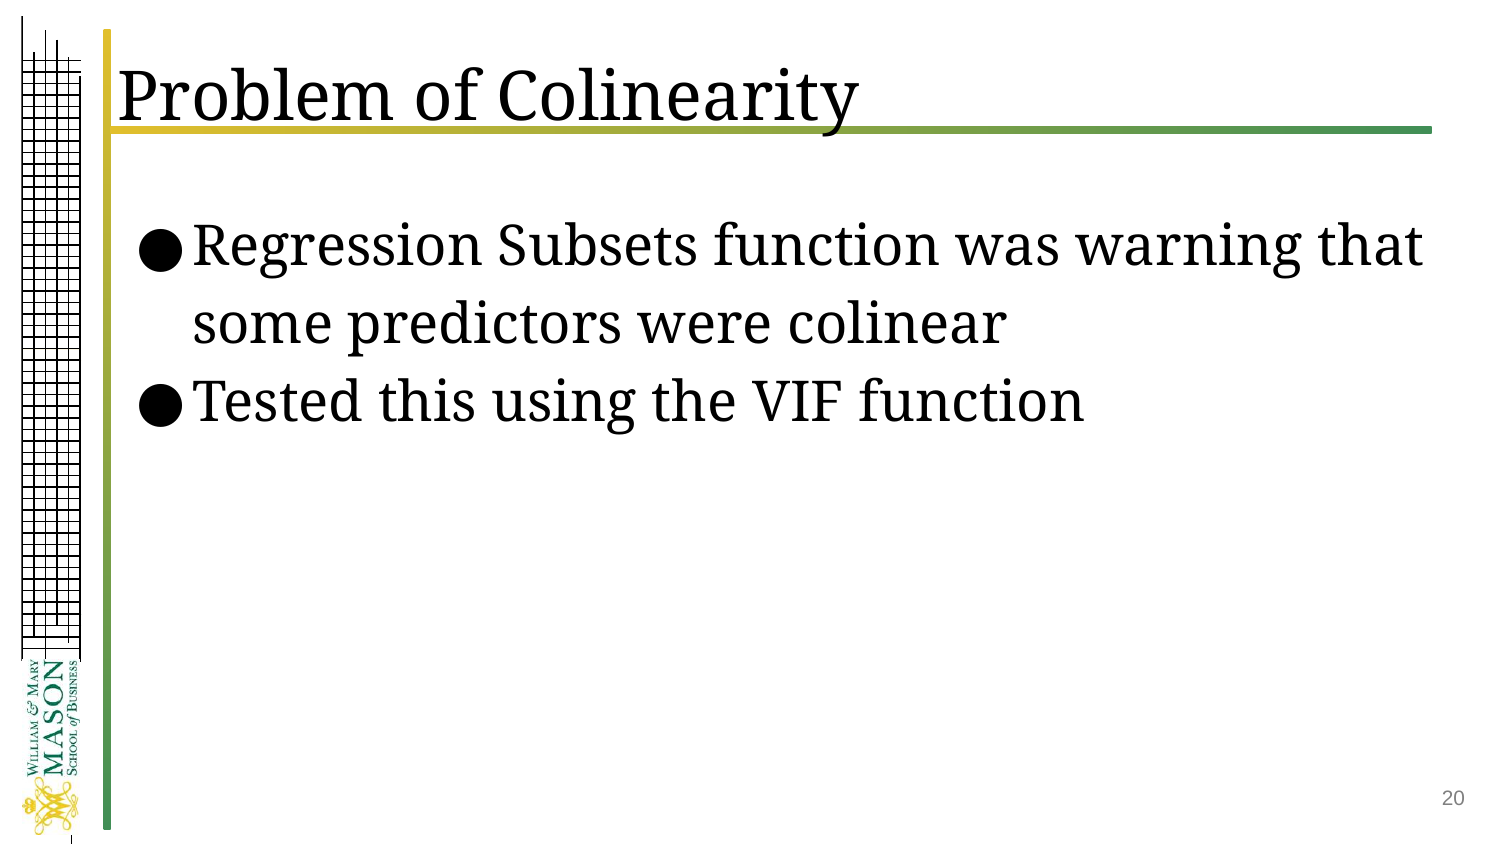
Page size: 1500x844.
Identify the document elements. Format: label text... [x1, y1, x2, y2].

list Regression Subsets function was warning that some predictors were colinear Tested this using the VIF function [102, 184, 1500, 745]
title Problem of Colinearity [102, 36, 1500, 131]
picture [22, 659, 80, 835]
slide_number ‹#› [1389, 764, 1480, 830]
